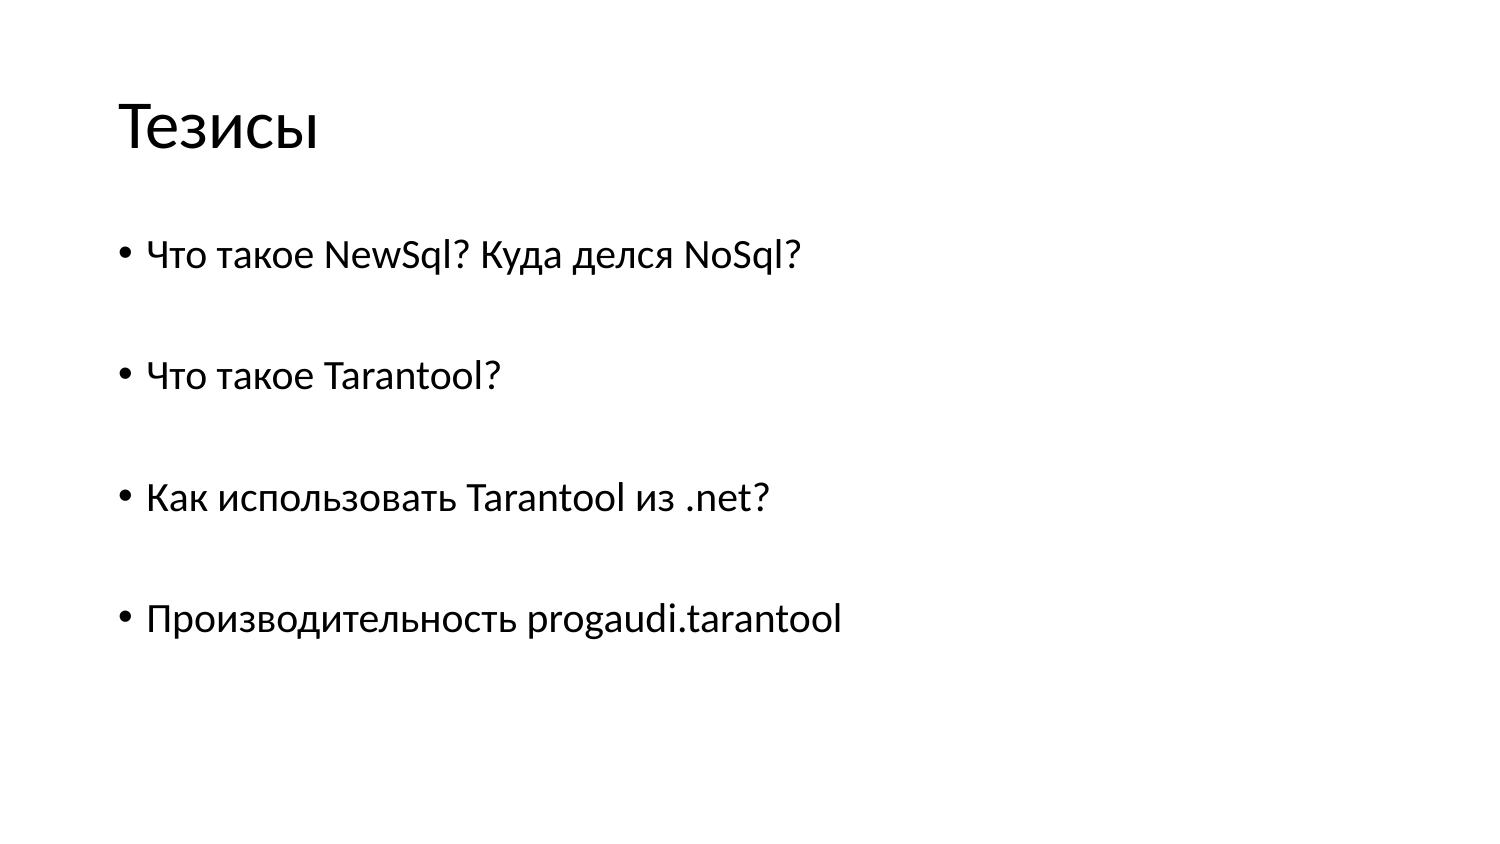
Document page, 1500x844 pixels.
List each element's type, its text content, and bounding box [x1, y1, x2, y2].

list Что такое NewSql? Куда делся NoSql? Что такое Tarantool? Как использовать Tarantool из .net? Производительность progaudi.tarantool [103, 224, 1397, 760]
title Тезисы [103, 44, 1397, 208]
